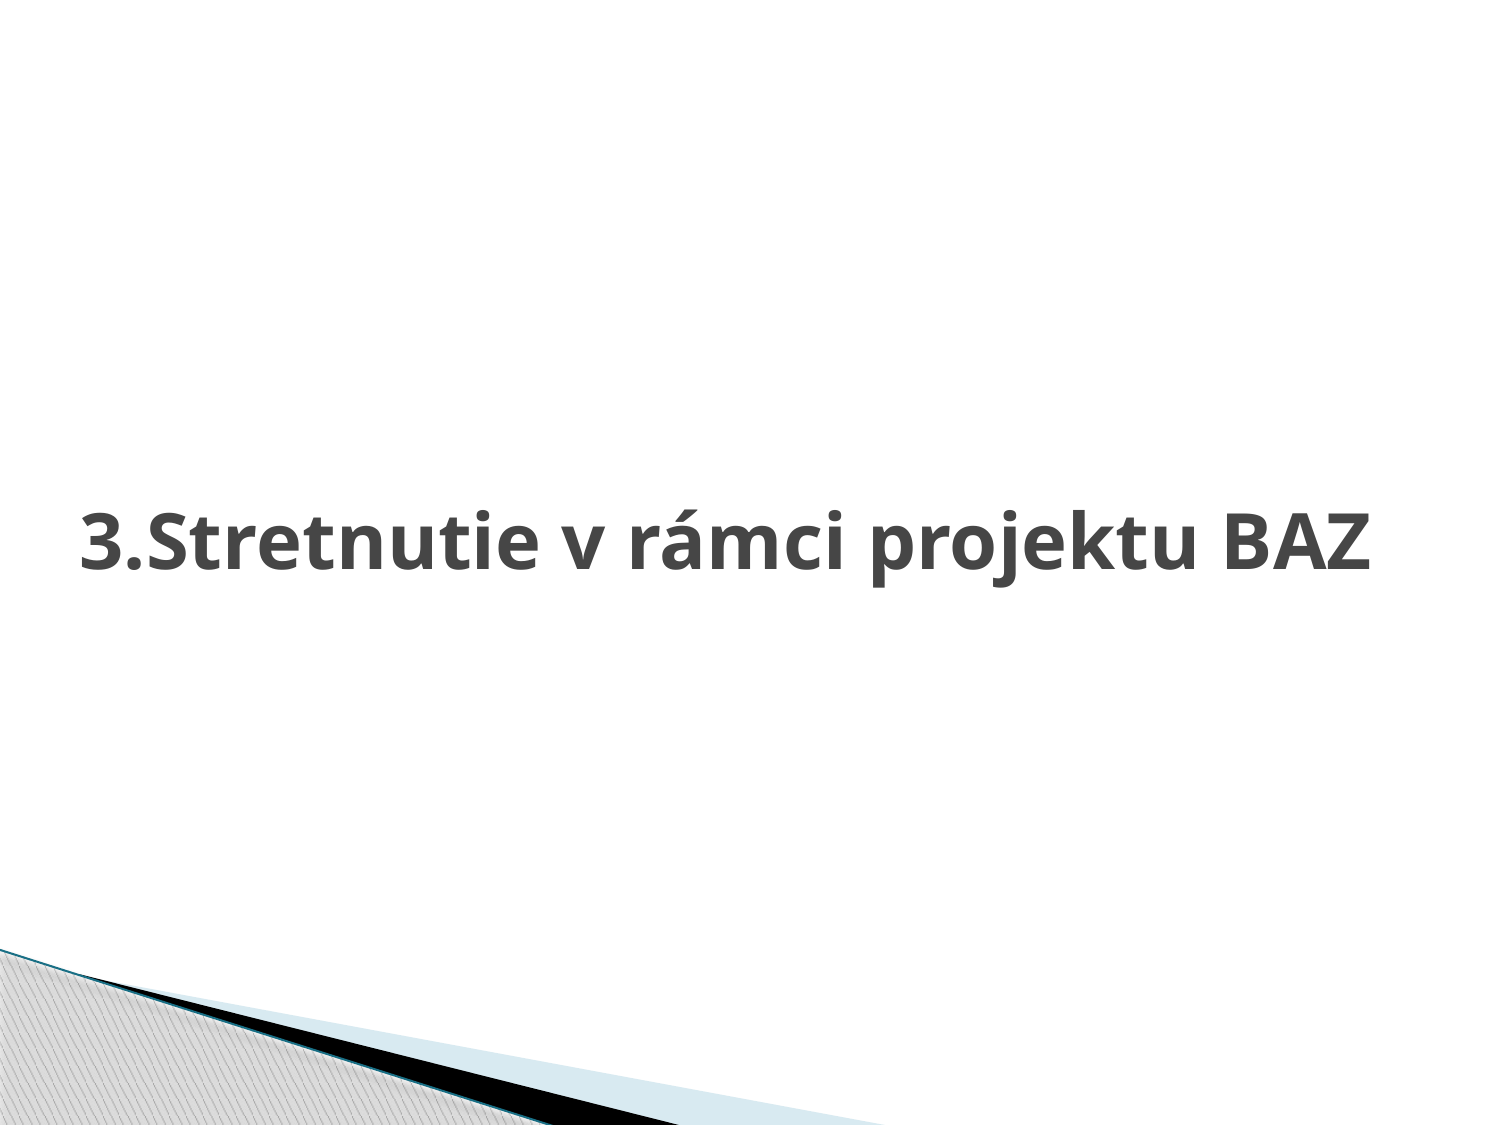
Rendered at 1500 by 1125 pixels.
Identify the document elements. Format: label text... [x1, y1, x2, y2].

title 3.Stretnutie v rámci projektu BAZ [64, 444, 1415, 632]
